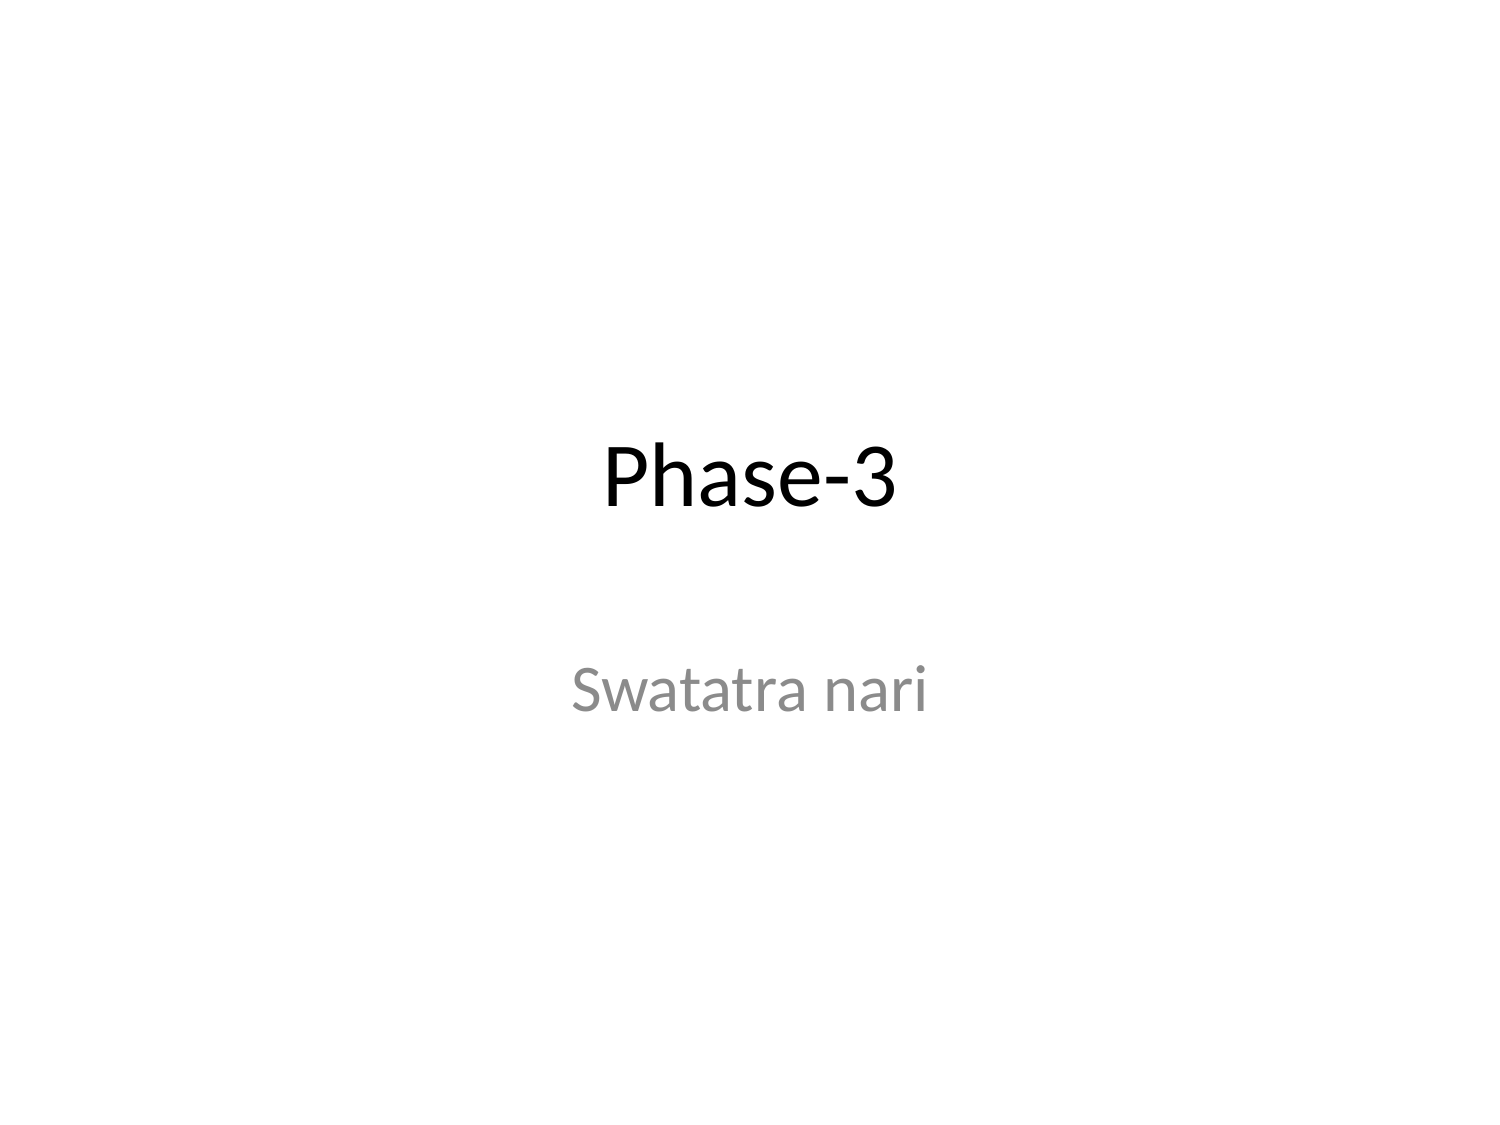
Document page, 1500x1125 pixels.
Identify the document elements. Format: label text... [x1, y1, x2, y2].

subtitle Swatatra nari [225, 637, 1275, 925]
title Phase-3 [112, 349, 1388, 591]
